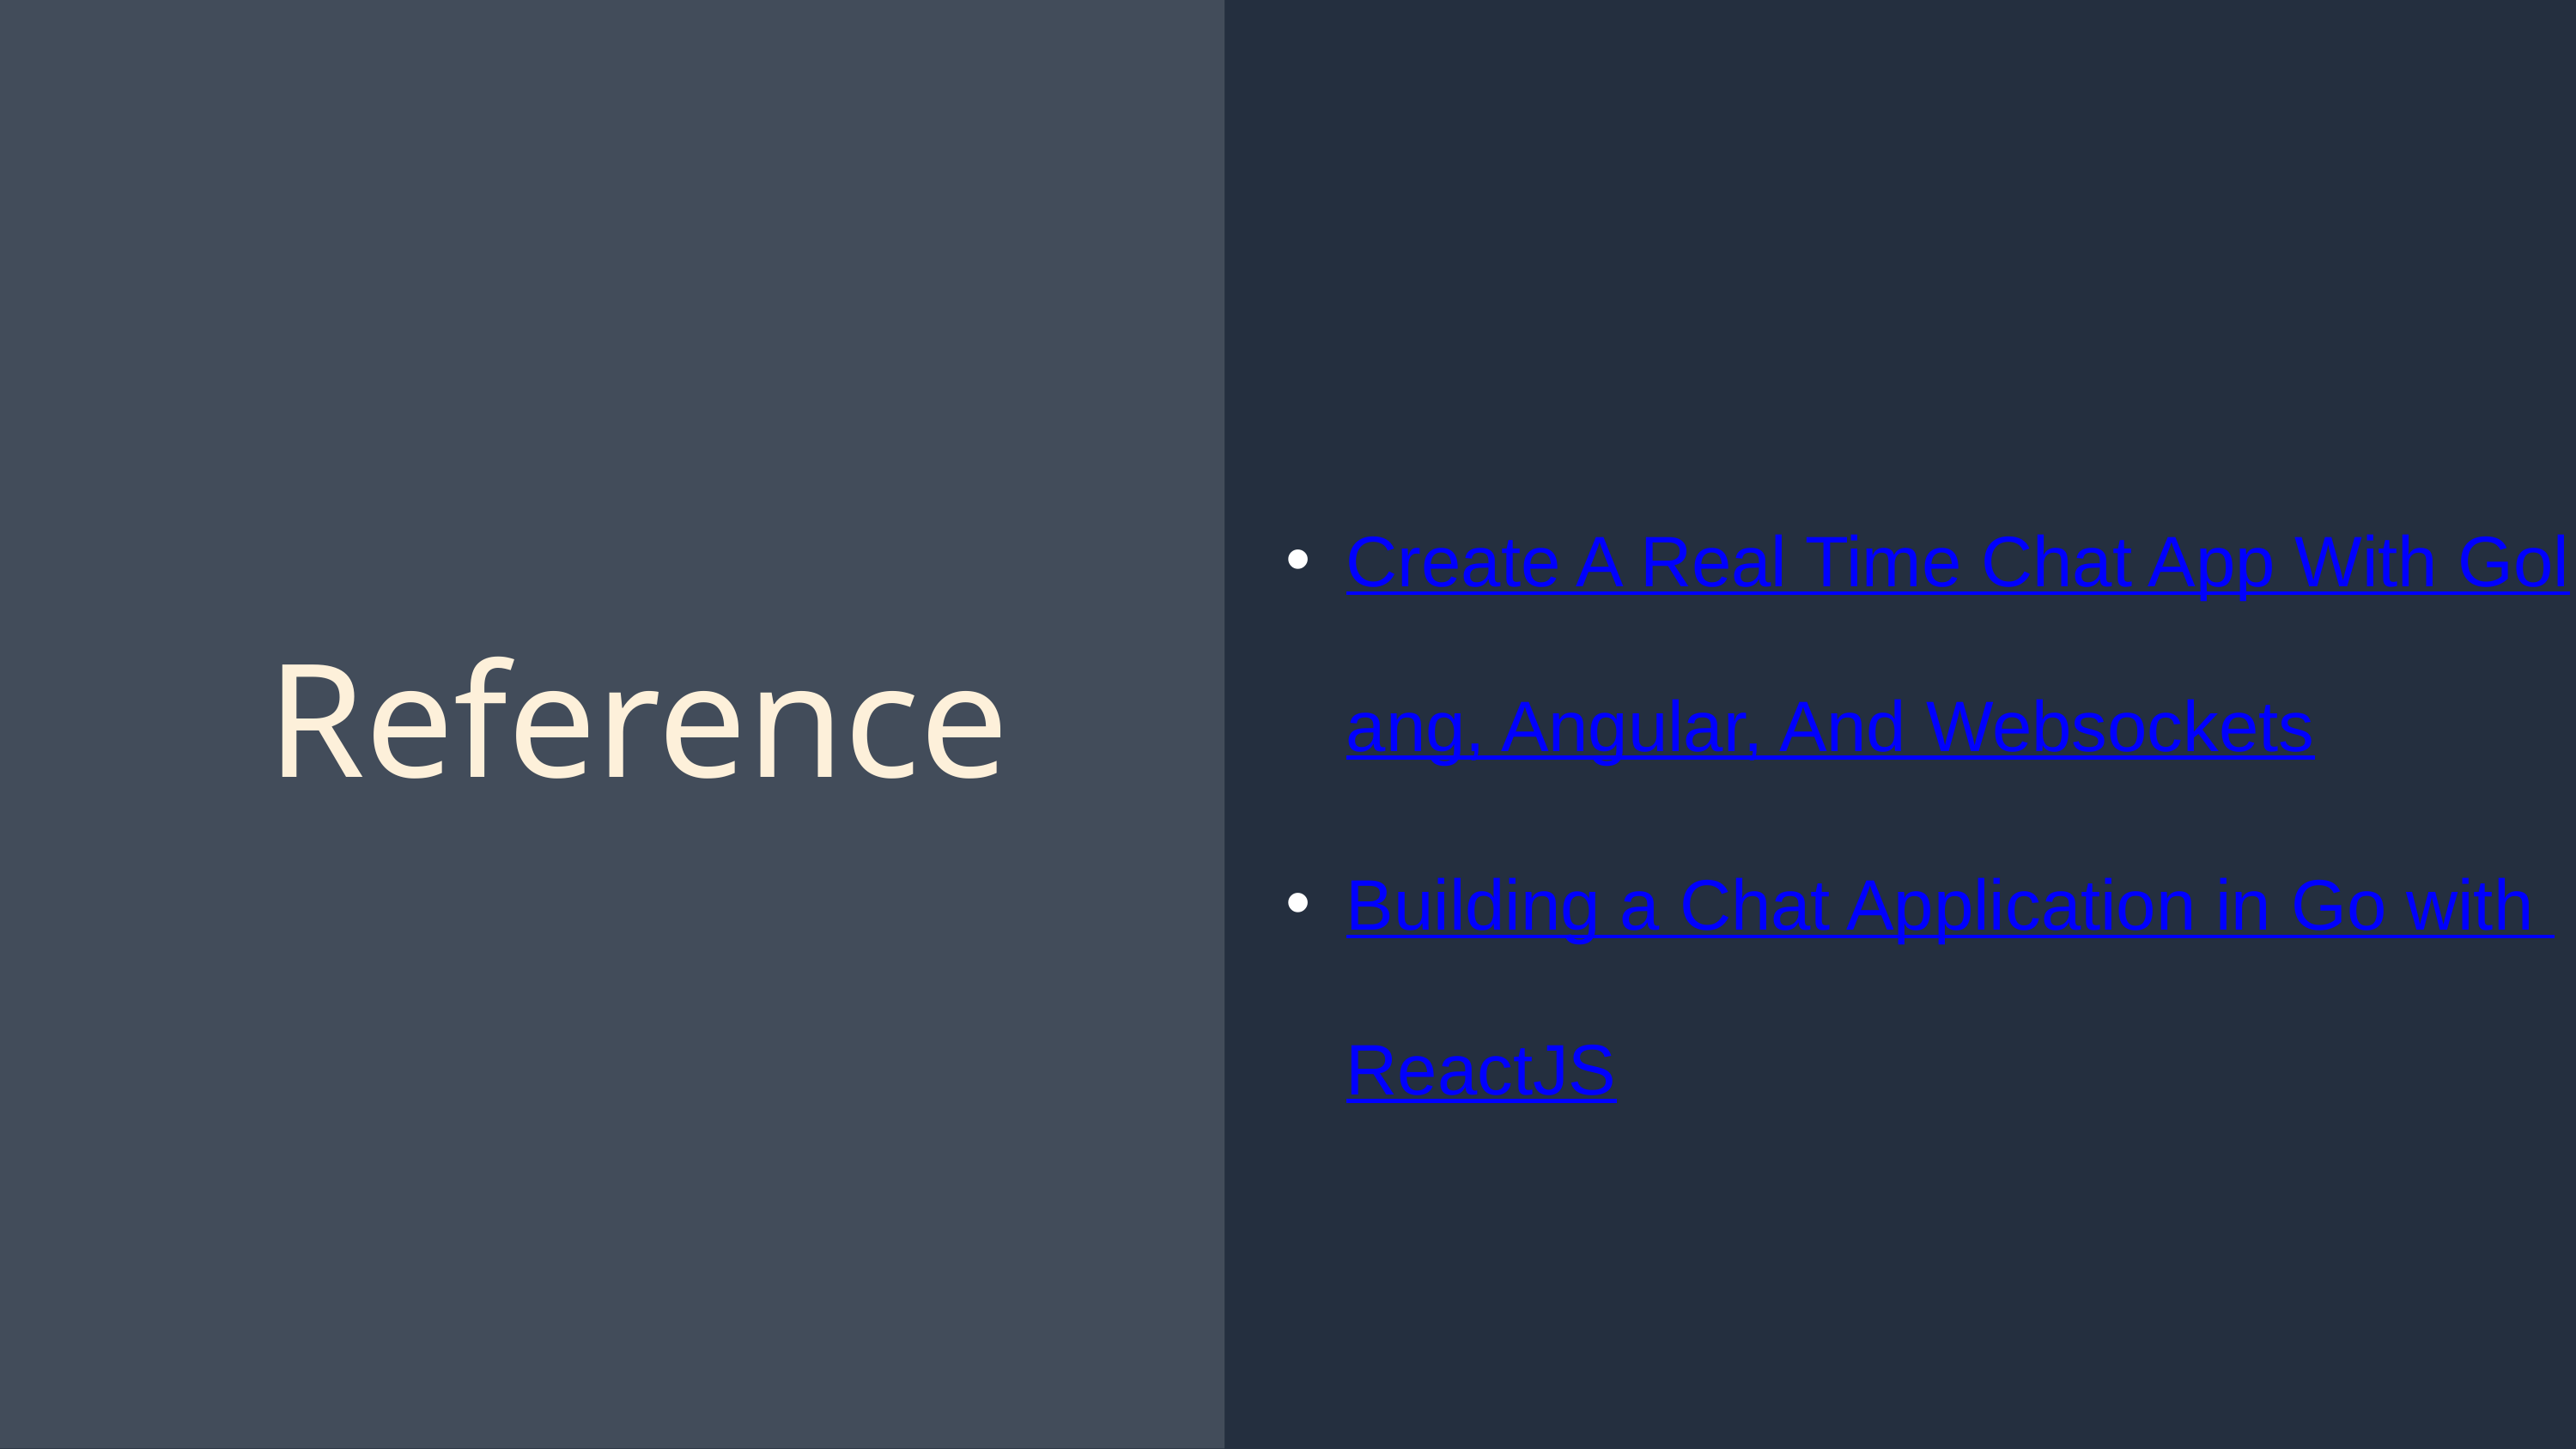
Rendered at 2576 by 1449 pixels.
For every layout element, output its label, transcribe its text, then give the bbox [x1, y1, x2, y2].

text_box Create A Real Time Chat App With Golang, Angular, And Websockets Building a Chat Application in Go with ReactJS [1228, 422, 2576, 781]
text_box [0, 0, 1225, 1449]
